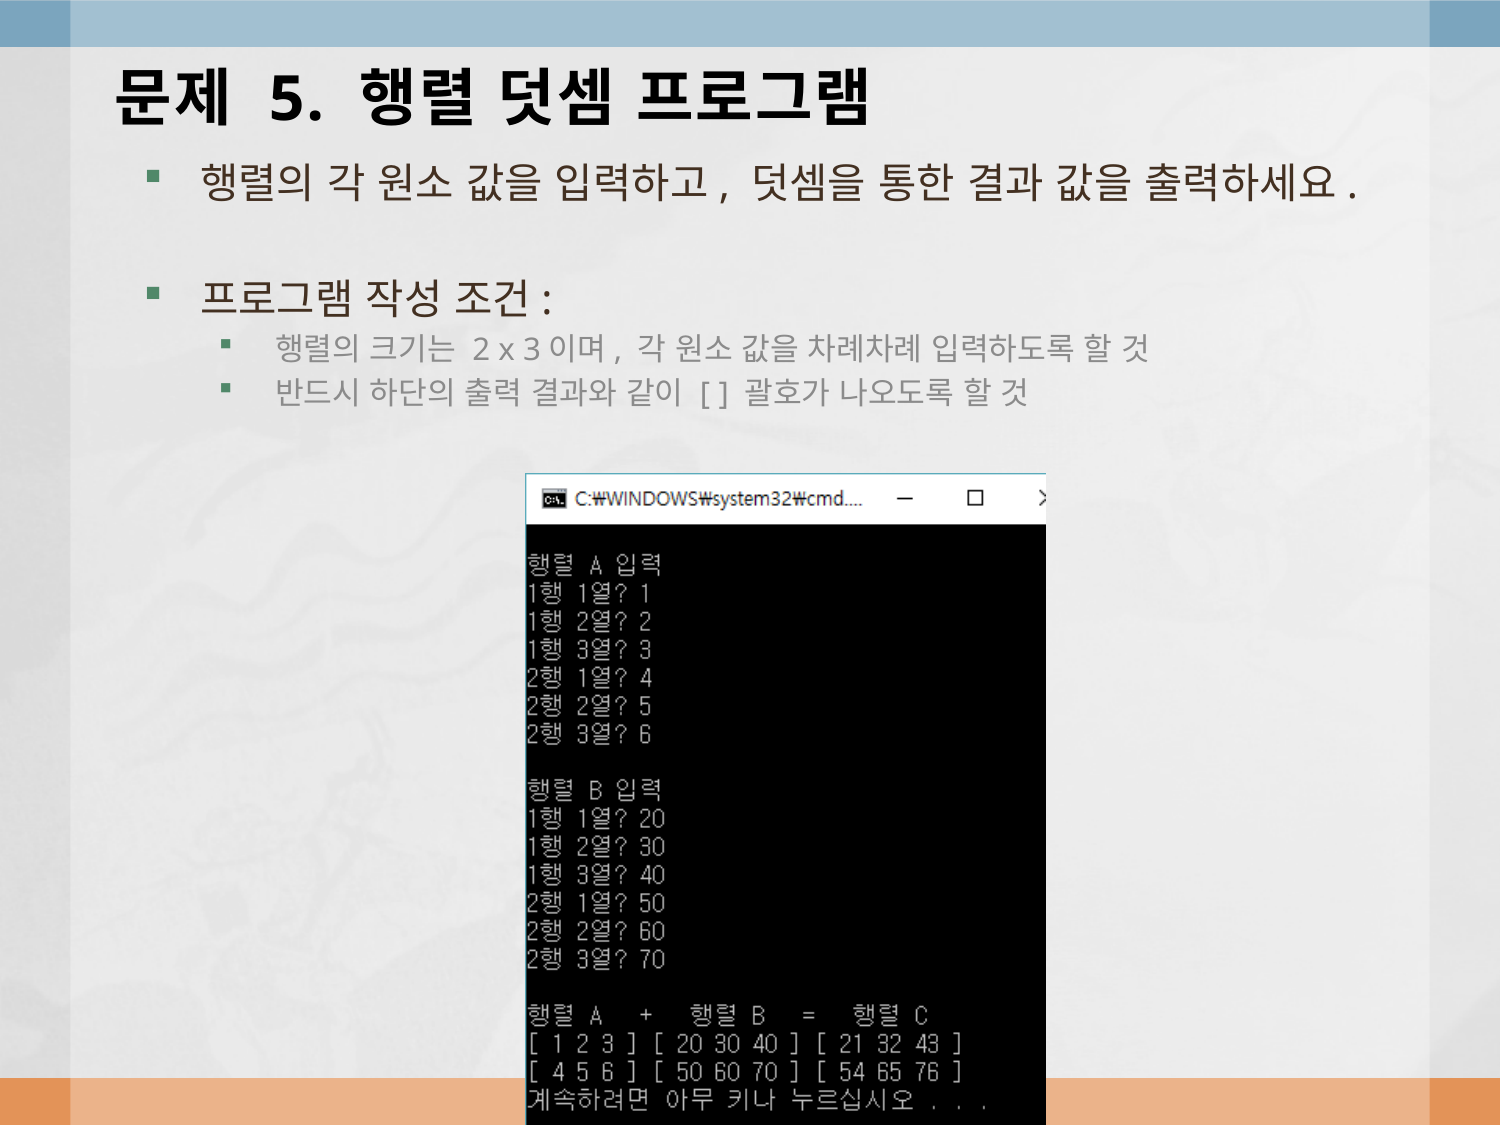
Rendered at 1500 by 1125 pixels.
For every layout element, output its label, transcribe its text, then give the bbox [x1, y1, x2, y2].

picture [525, 473, 1046, 1125]
title 문제 5. 행렬 덧셈 프로그램 [100, 42, 1395, 149]
subtitle 행렬의 각 원소 값을 입력하고, 덧셈을 통한 결과 값을 출력하세요. 프로그램 작성 조건: 행렬의 크기는 2 x 3이며, 각 원소 값을 차례차례 입력하도록 할 것 반드시 하단의 출력 결과와 같이 [ ] 괄호가 나오도록 할 것 [128, 149, 1360, 1011]
